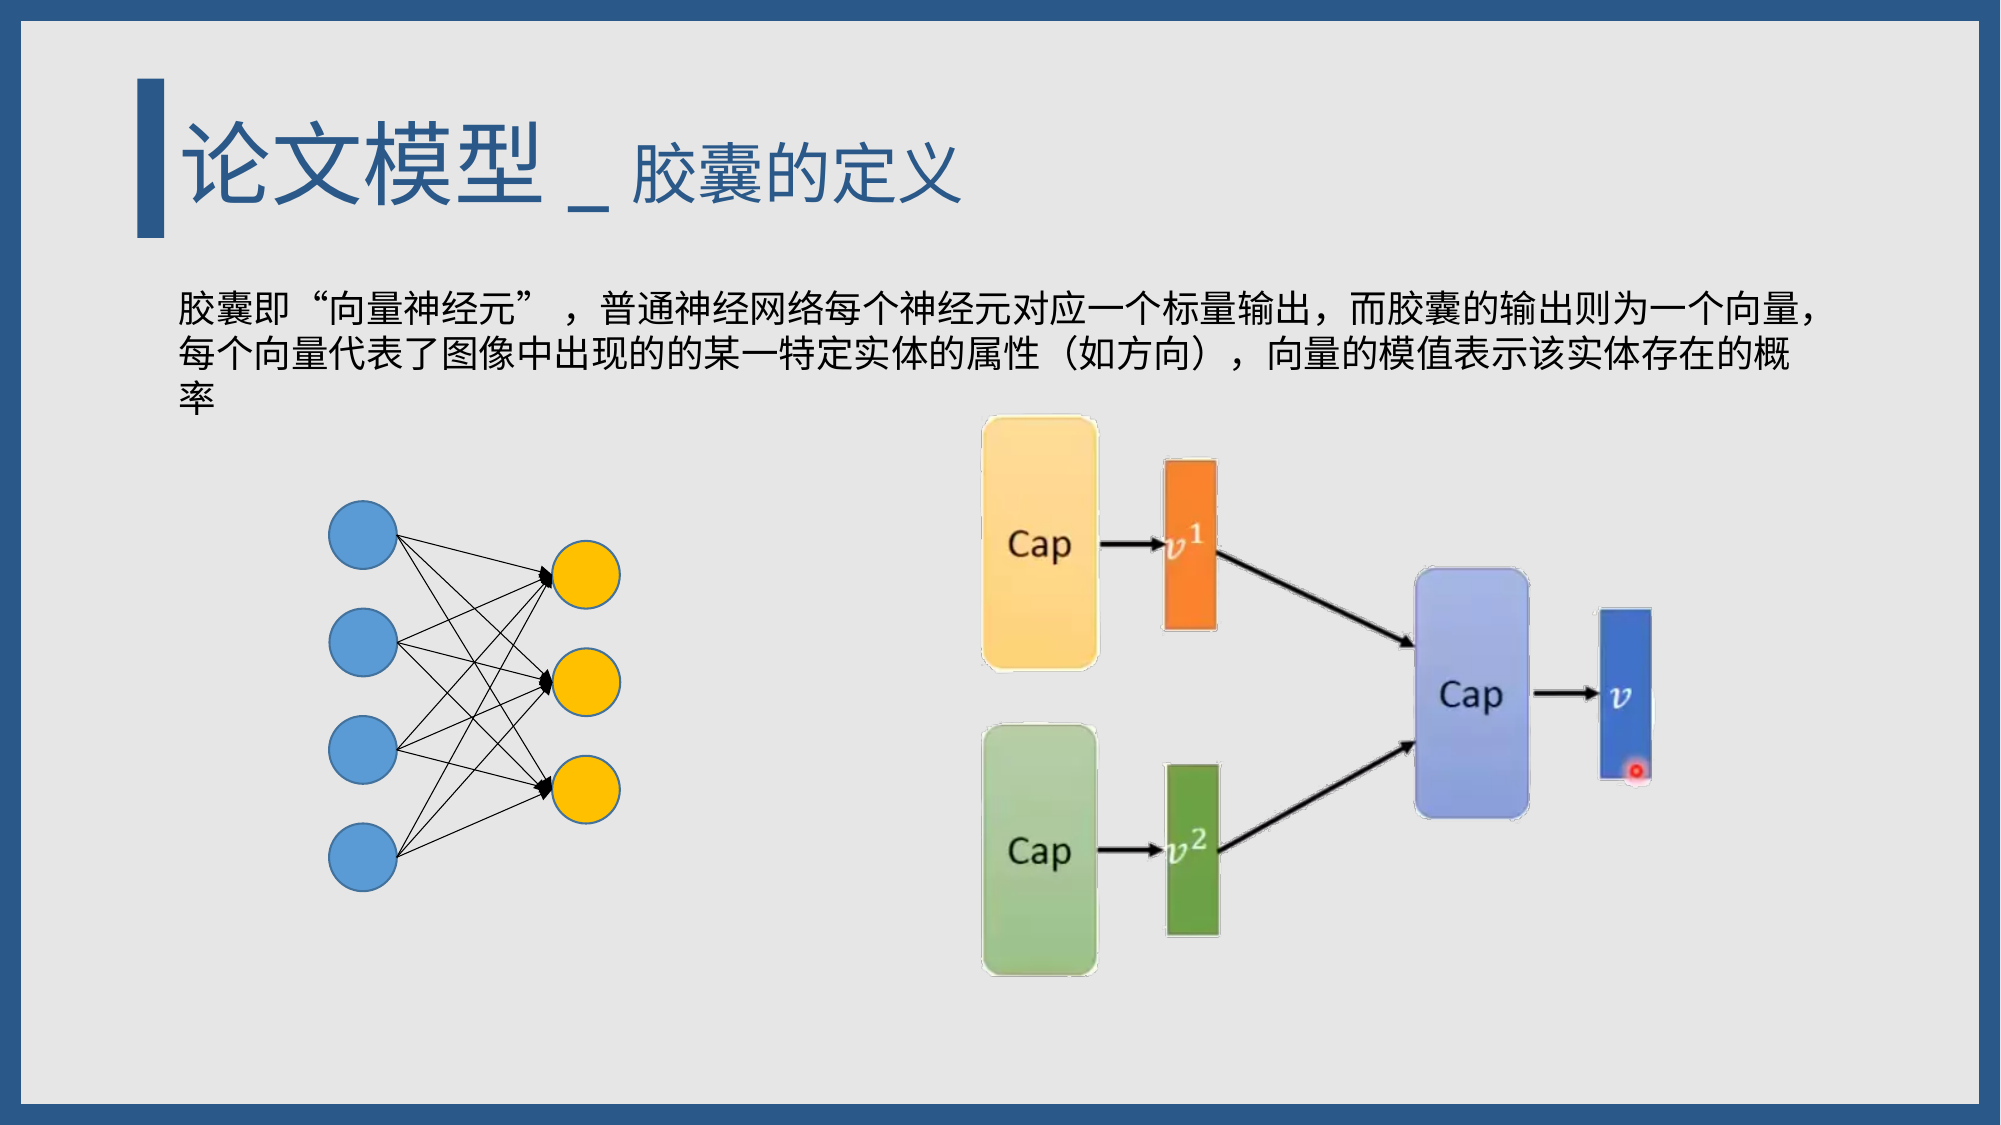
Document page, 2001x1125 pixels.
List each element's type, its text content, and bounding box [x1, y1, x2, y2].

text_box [329, 501, 621, 892]
text_box 胶囊即“向量神经元” ，普通神经网络每个神经元对应一个标量输出，而胶囊的输出则为一个向量，每个向量代表了图像中出现的的某一特定实体的属性（如方向），向量的模值表示该实体存在的概率 [164, 277, 1824, 427]
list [930, 404, 1729, 988]
title 论文模型_胶囊的定义 [164, 59, 1863, 278]
